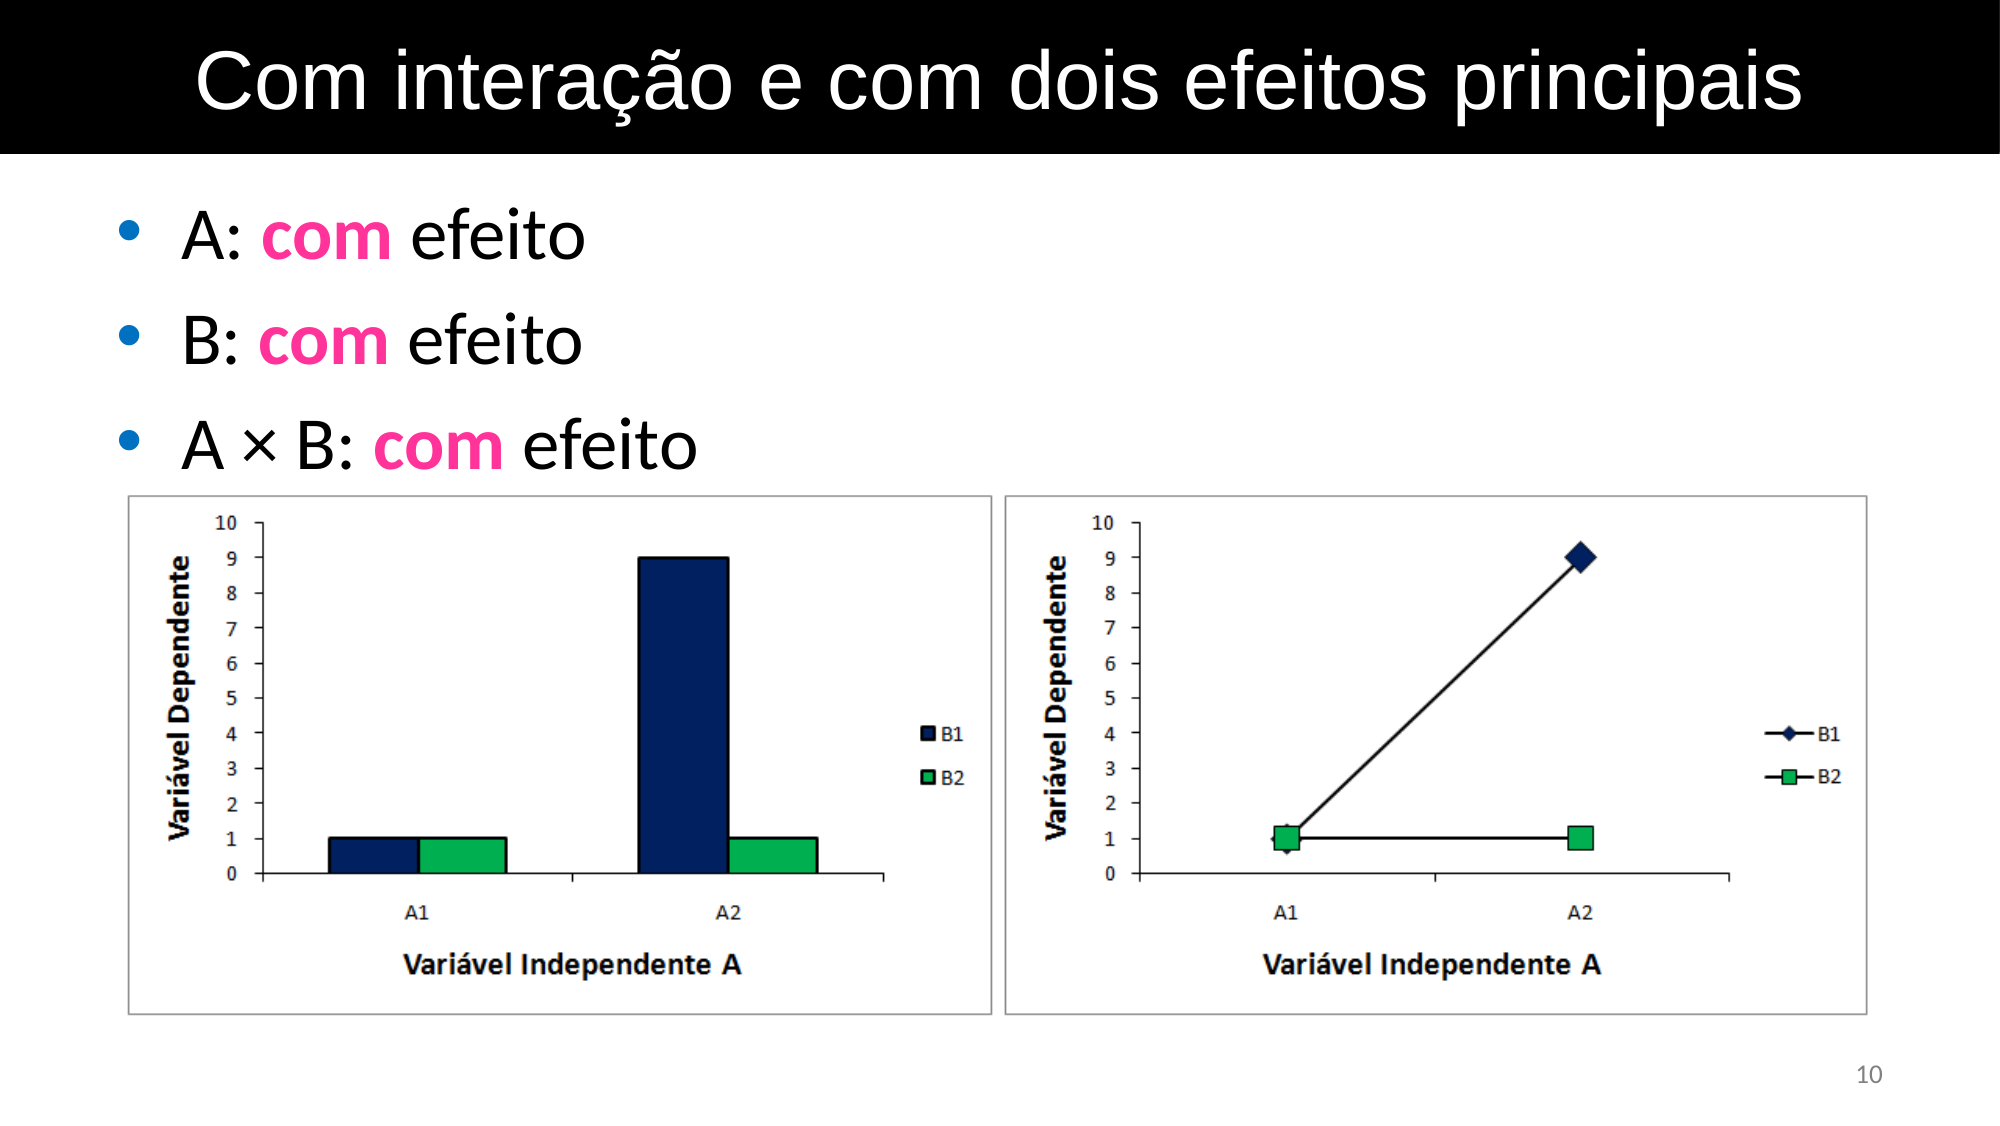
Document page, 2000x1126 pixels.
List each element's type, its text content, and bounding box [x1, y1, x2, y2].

text_box Com interação e com dois efeitos principais [0, 0, 2000, 154]
picture [125, 494, 1875, 1020]
slide_number 10 [1433, 1042, 1900, 1103]
text_box A: com efeito B: com efeito A × B: com efeito [99, 175, 1938, 1102]
